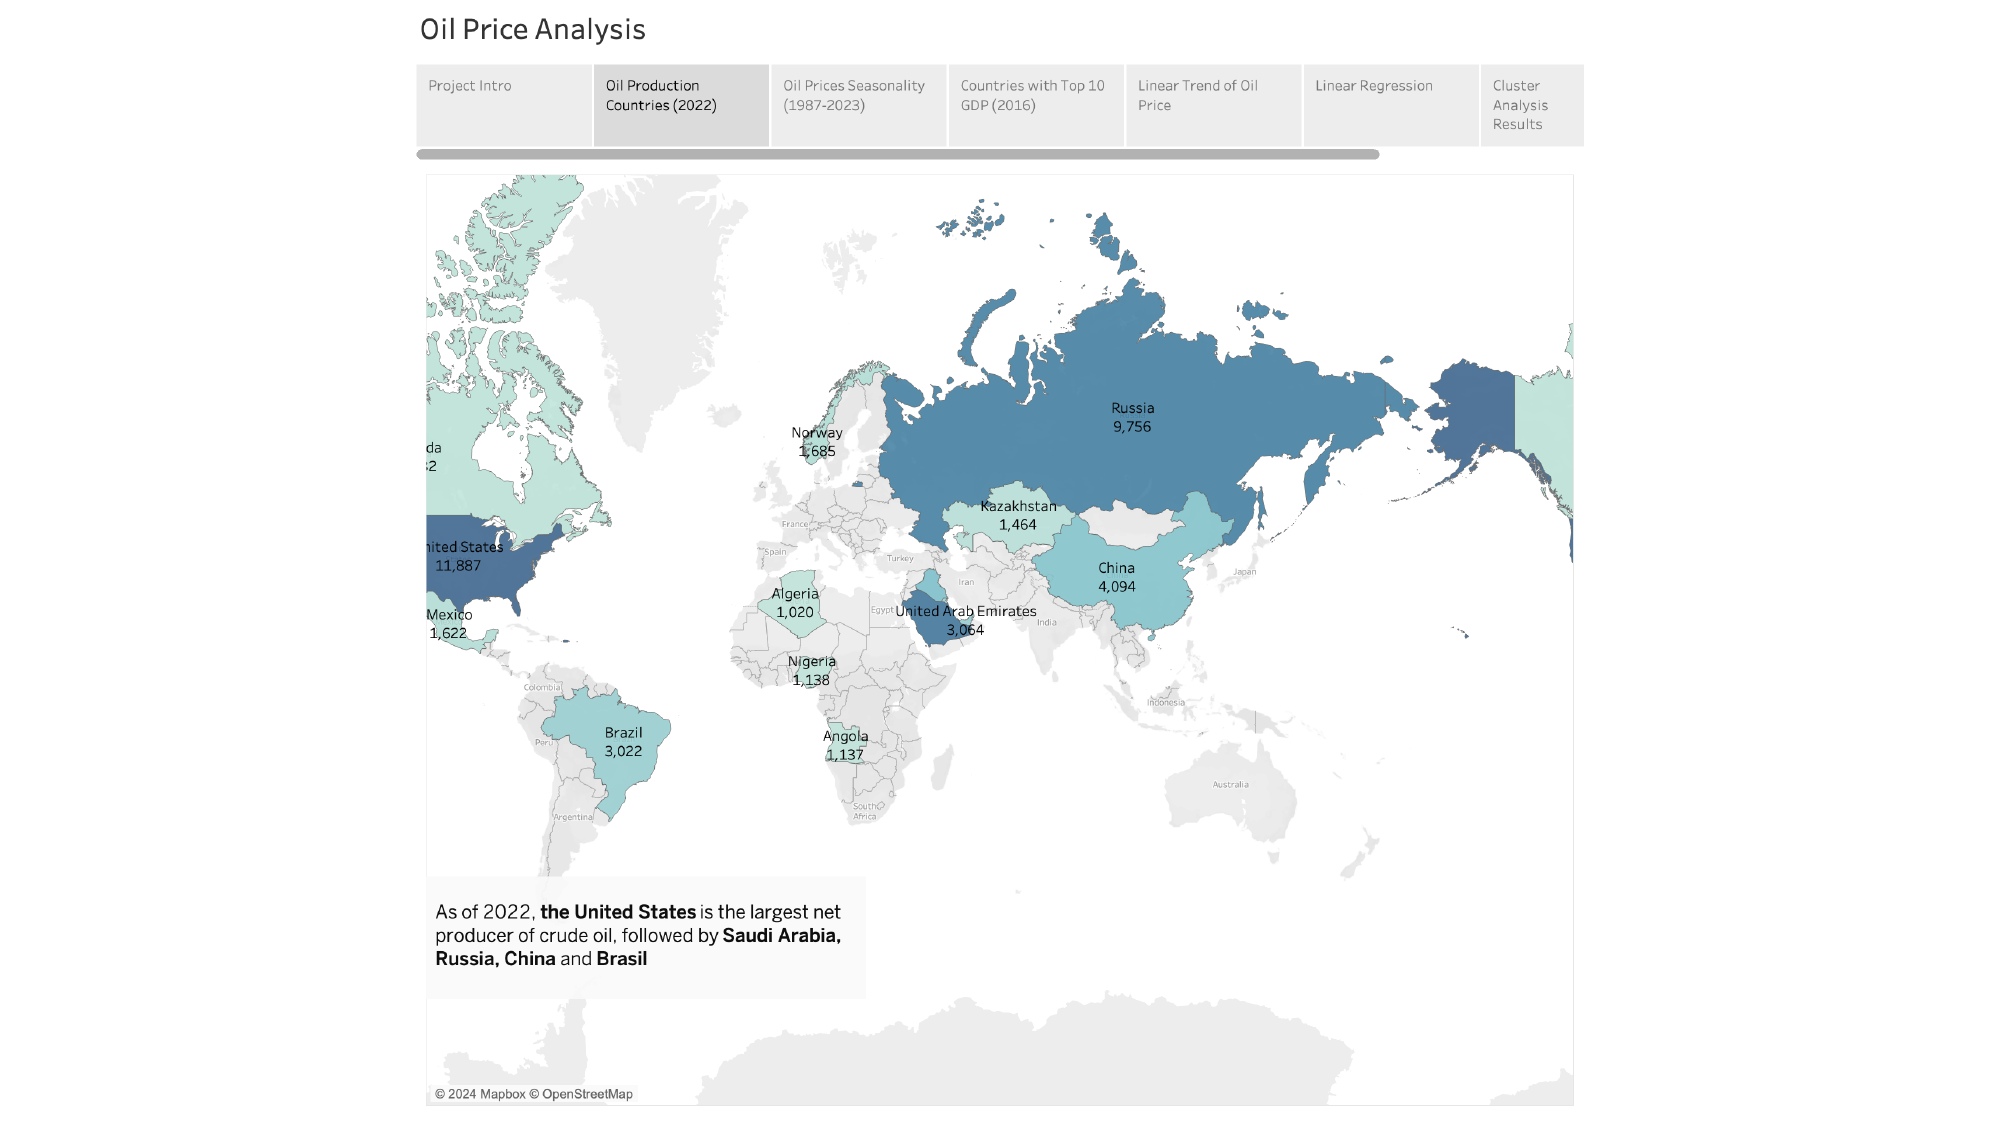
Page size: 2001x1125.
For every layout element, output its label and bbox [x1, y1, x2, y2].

picture [407, 0, 1593, 1125]
